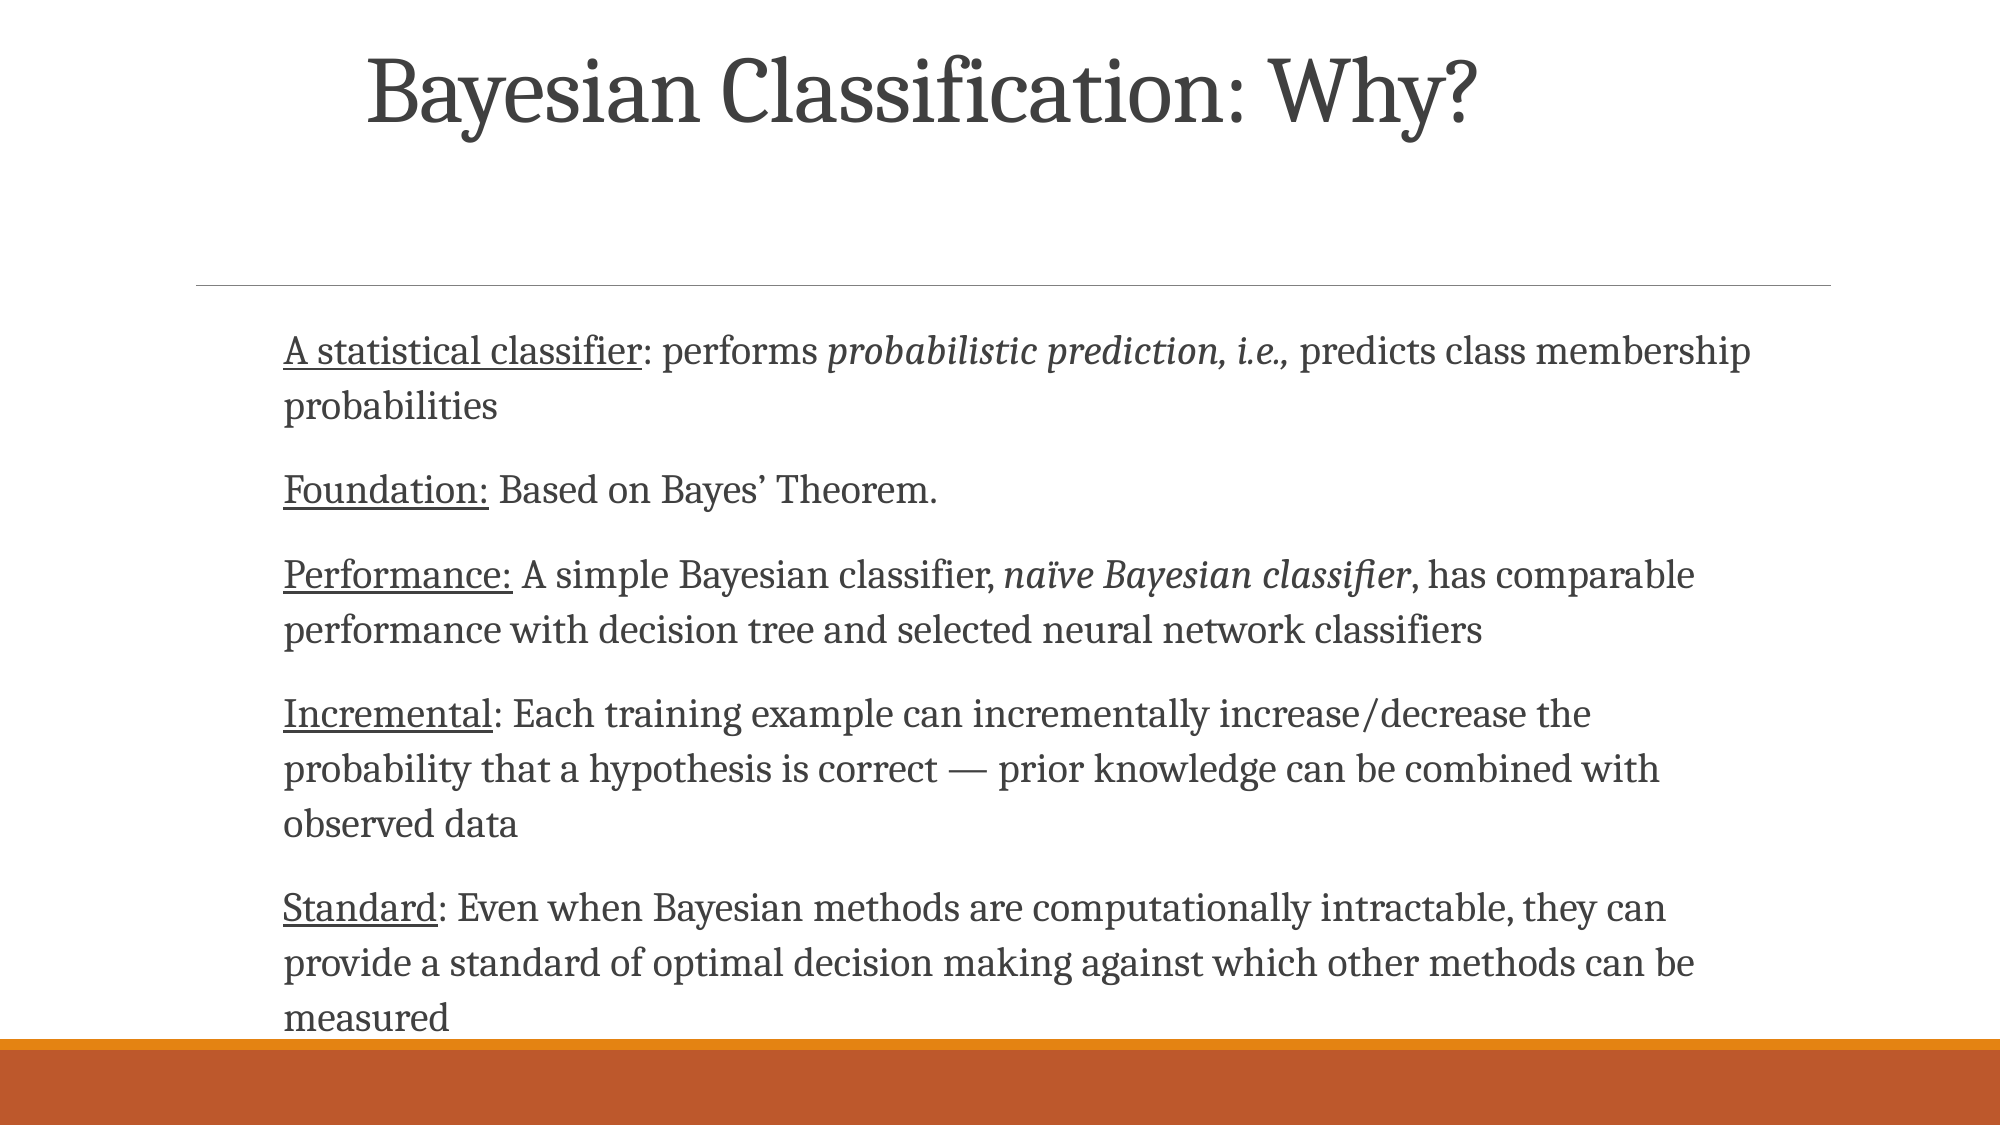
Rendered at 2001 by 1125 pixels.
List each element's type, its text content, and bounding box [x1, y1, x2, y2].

title Bayesian Classification: Why? [350, 37, 1613, 150]
list A statistical classifier: performs probabilistic prediction, i.e., predicts class membership probabilities Foundation: Based on Bayes’ Theorem. Performance: A simple Bayesian classifier, naïve Bayesian classifier, has comparable performance with decision tree and selected neural network classifiers Incremental: Each training example can incrementally increase/decrease the probability that a hypothesis is correct — prior knowledge can be combined with observed data Standard: Even when Bayesian methods are computationally intractable, they can provide a standard of optimal decision making against which other methods can be measured [253, 310, 1781, 993]
